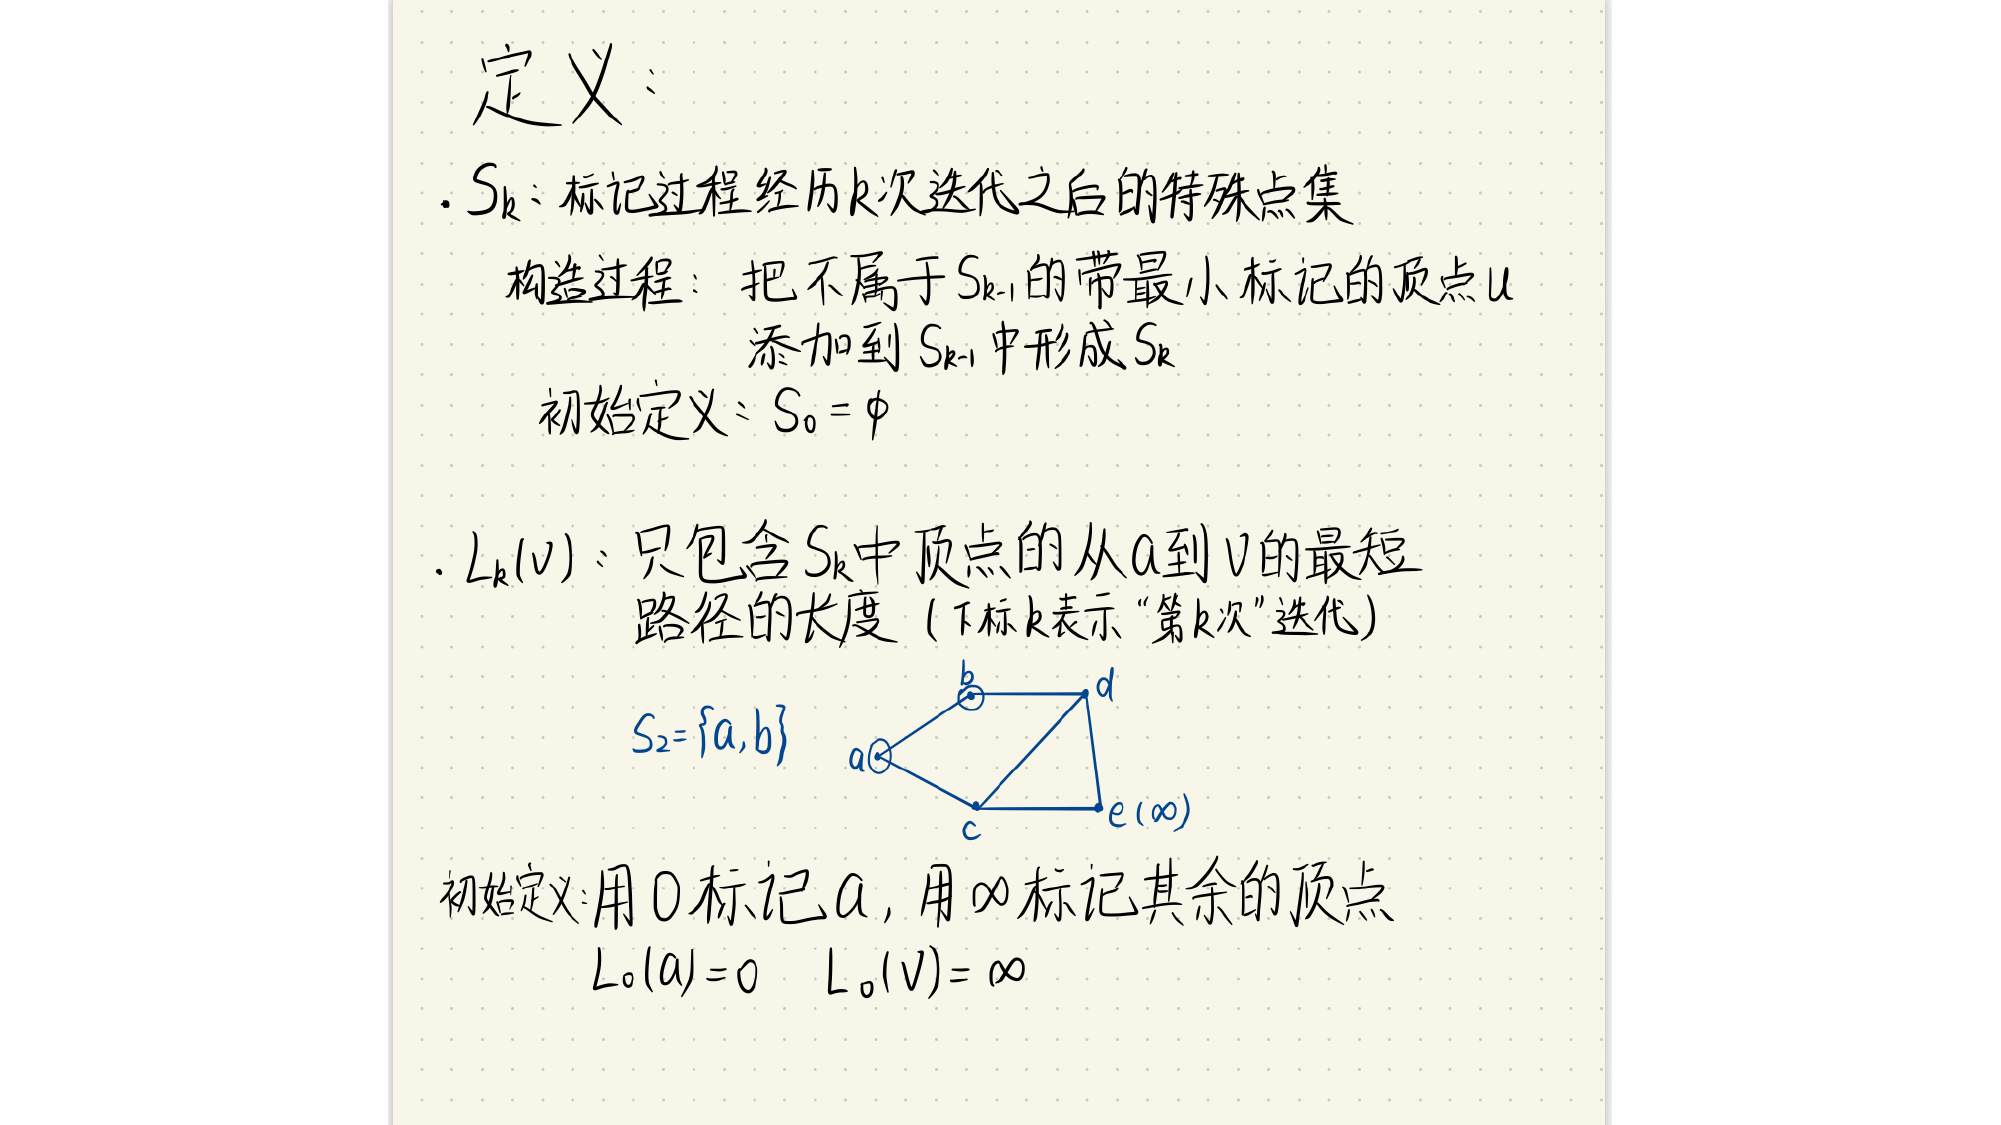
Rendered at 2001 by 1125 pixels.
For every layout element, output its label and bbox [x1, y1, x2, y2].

picture [388, 0, 1612, 1125]
